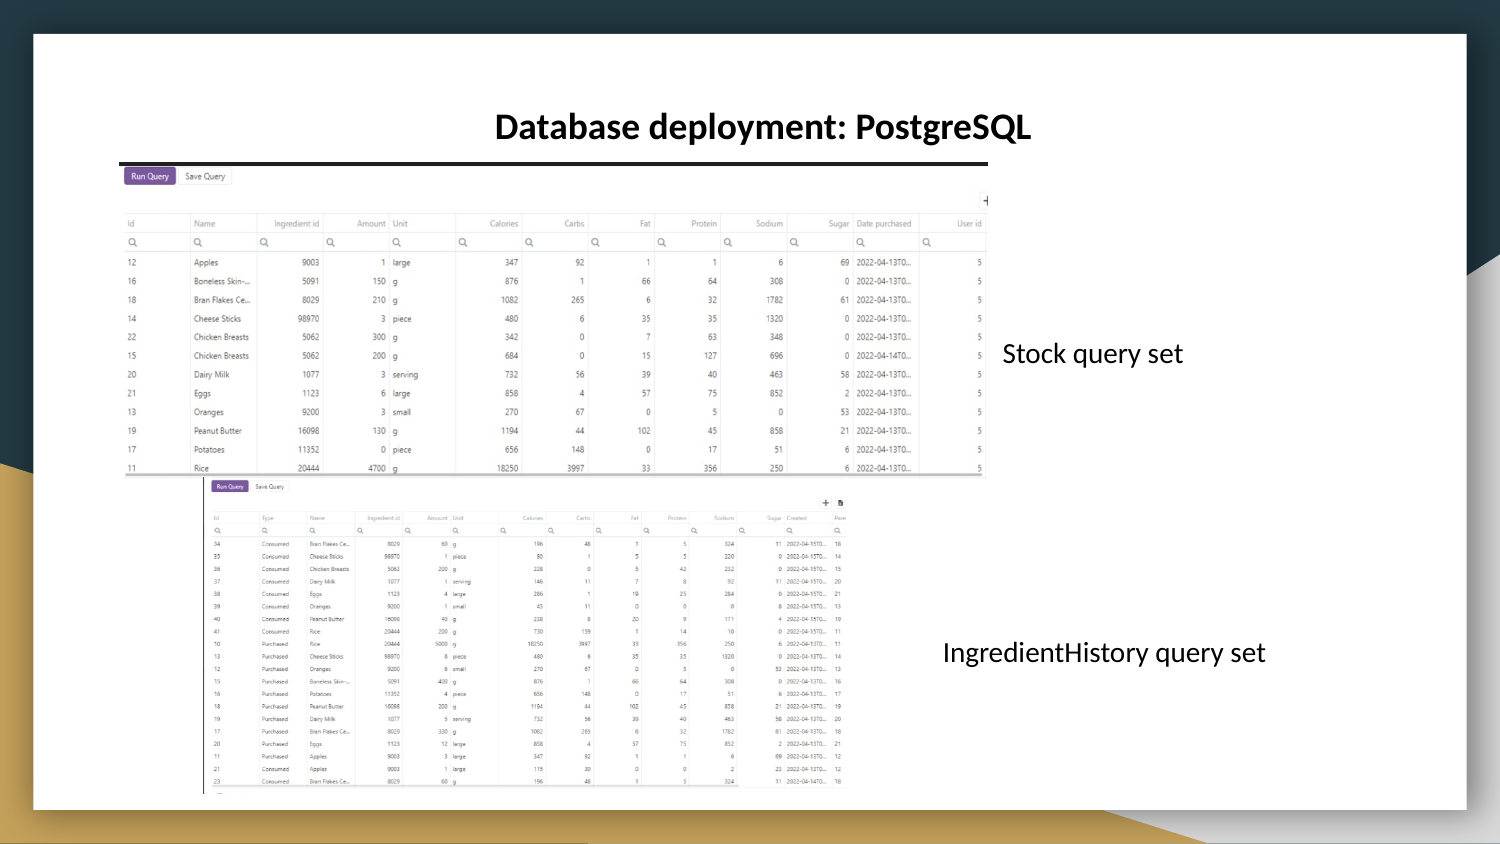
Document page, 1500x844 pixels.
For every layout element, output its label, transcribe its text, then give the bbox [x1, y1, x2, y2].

text_box IngredientHistory query set [927, 618, 1310, 684]
text_box Database deployment: PostgreSQL [479, 87, 1060, 162]
picture [119, 162, 988, 794]
text_box Stock query set [992, 319, 1370, 385]
